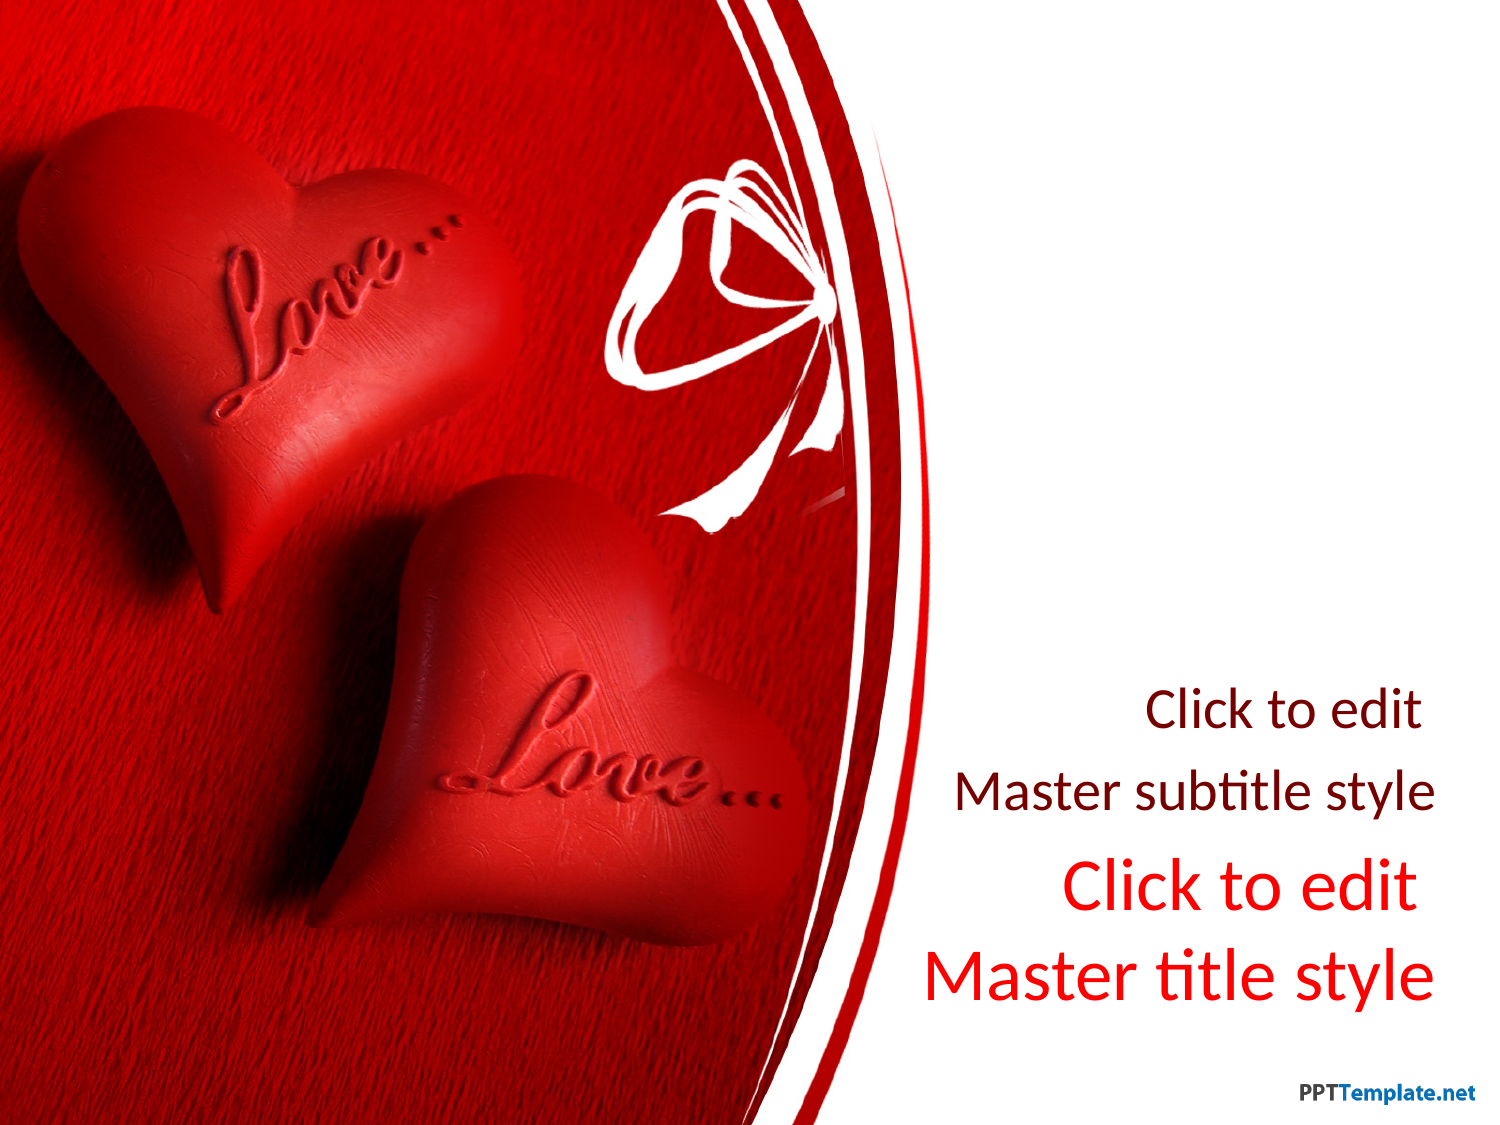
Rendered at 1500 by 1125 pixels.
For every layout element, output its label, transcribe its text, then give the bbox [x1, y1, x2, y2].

subtitle Click to edit Master subtitle style [223, 662, 1452, 864]
title Click to edit Master title style [223, 864, 1452, 1039]
picture [0, 0, 1500, 1125]
